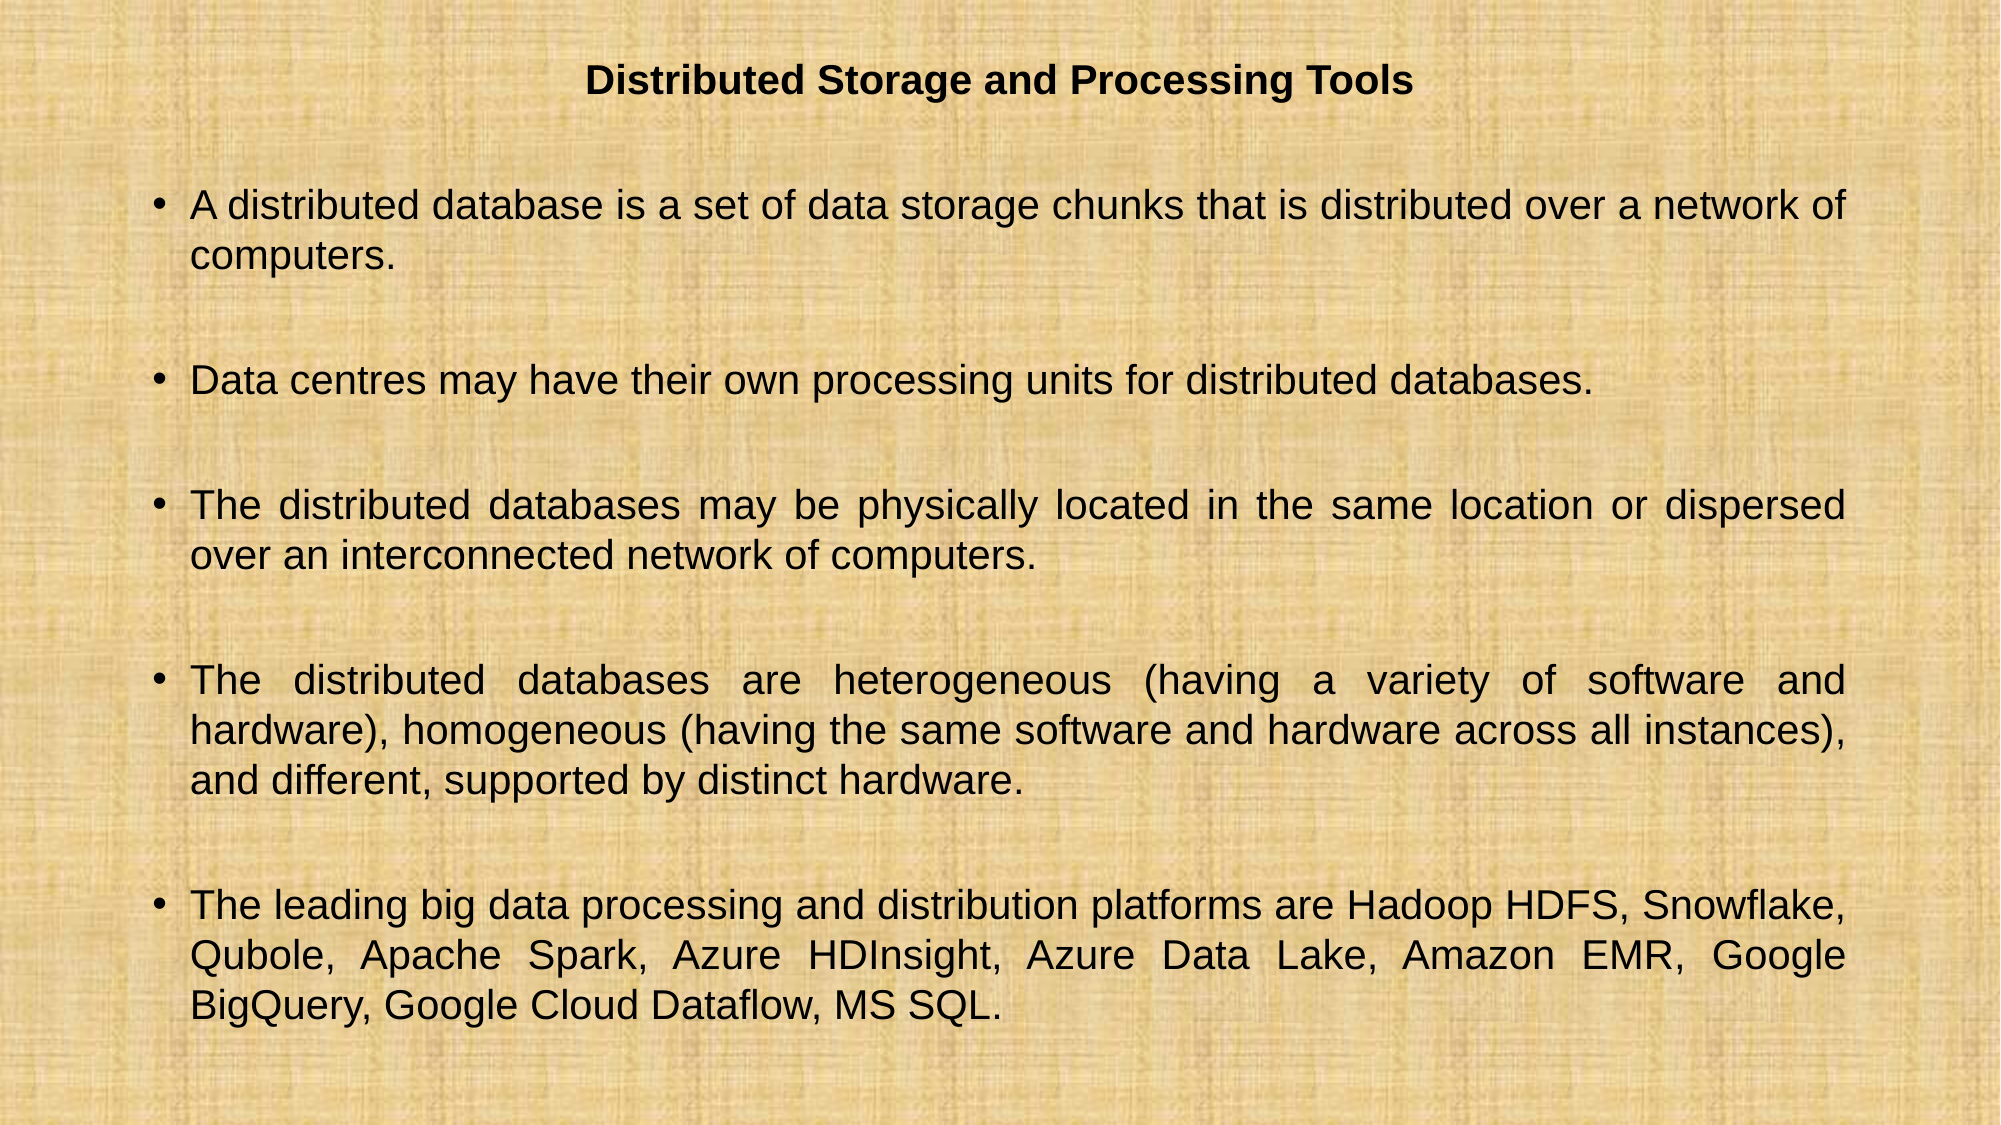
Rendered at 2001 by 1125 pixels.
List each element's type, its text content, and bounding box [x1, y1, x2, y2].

list Distributed Storage and Processing Tools A distributed database is a set of data storage chunks that is distributed over a network of computers. Data centres may have their own processing units for distributed databases. The distributed databases may be physically located in the same location or dispersed over an interconnected network of computers. The distributed databases are heterogeneous (having a variety of software and hardware), homogeneous (having the same software and hardware across all instances), and different, supported by distinct hardware. The leading big data processing and distribution platforms are Hadoop HDFS, Snowflake, Qubole, Apache Spark, Azure HDInsight, Azure Data Lake, Amazon EMR, Google BigQuery, Google Cloud Dataflow, MS SQL. [137, 45, 1863, 1092]
picture [0, 0, 2001, 1125]
